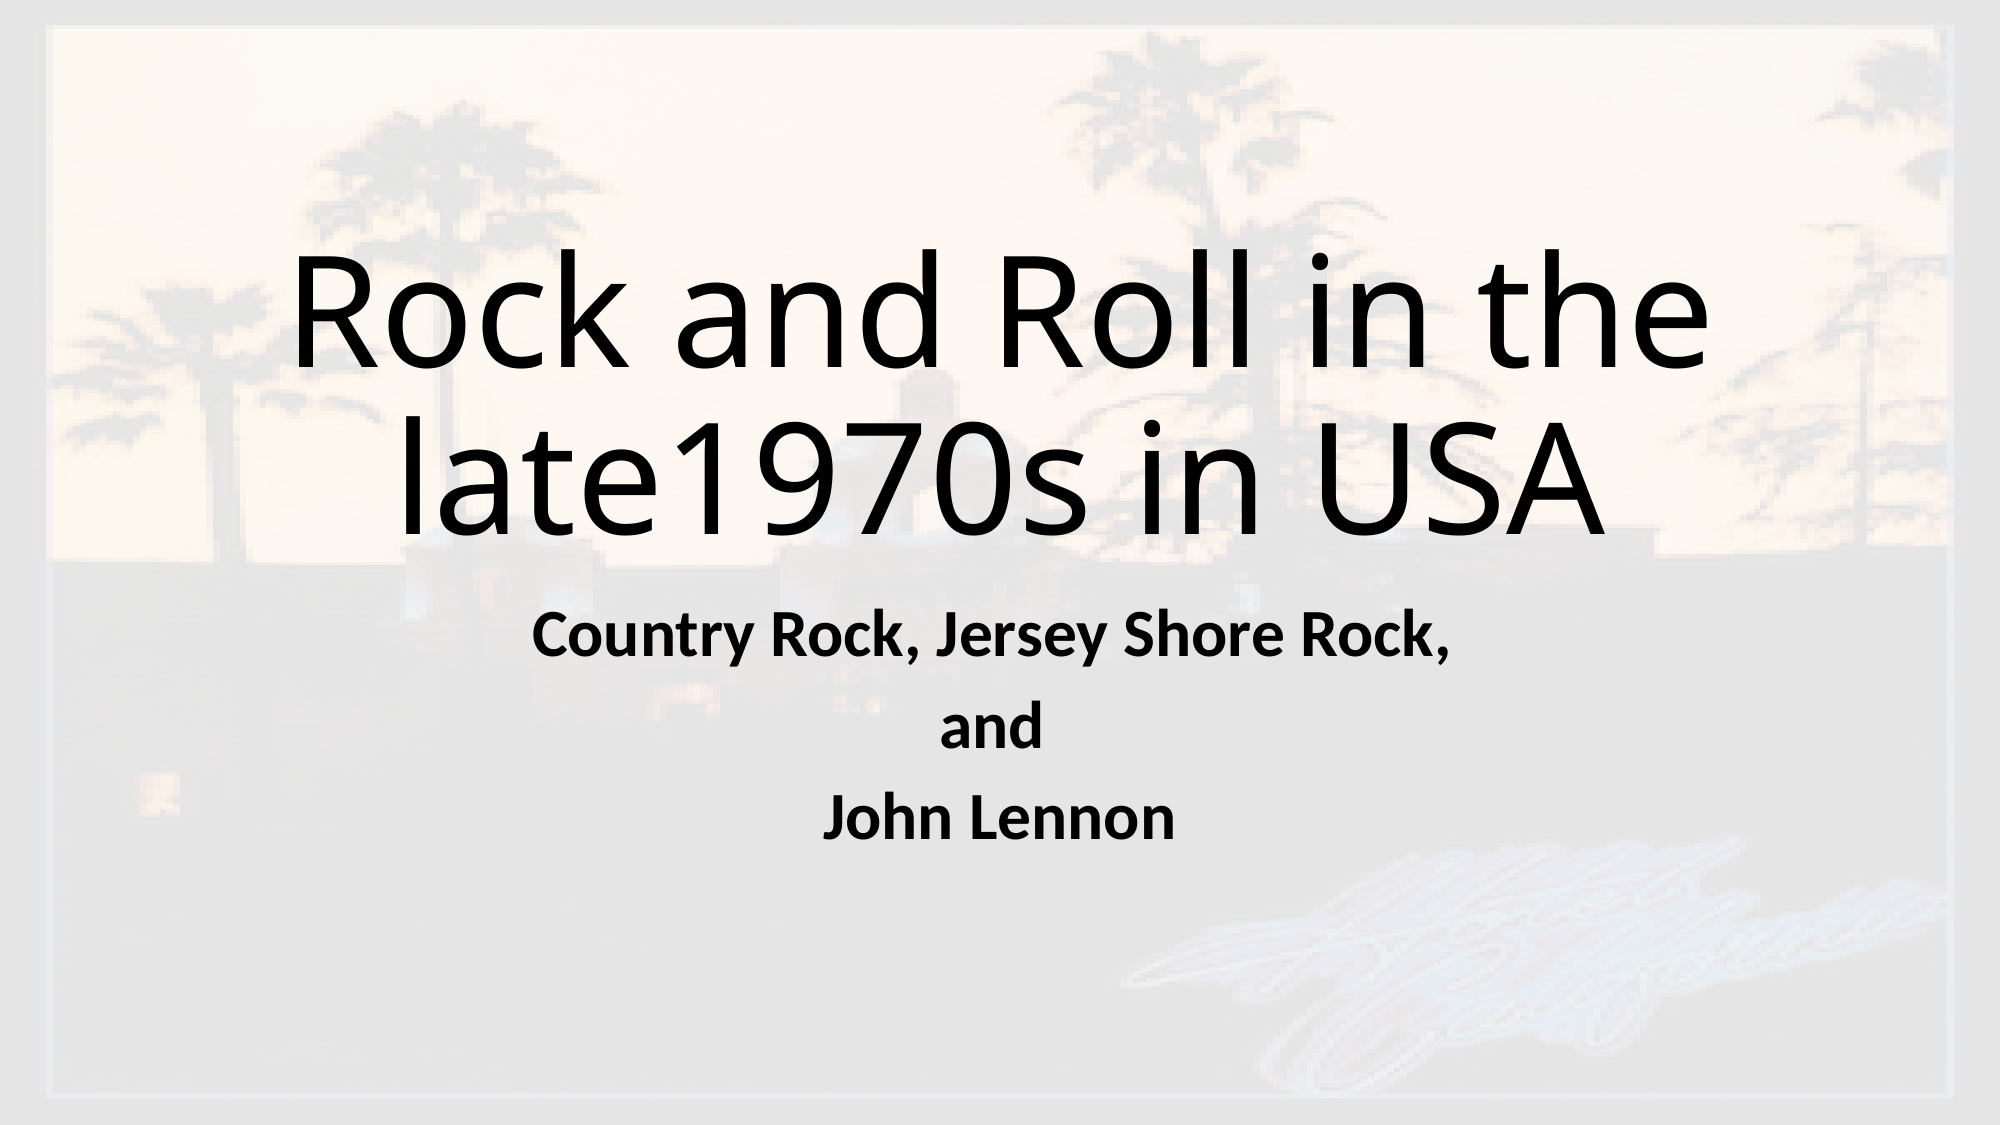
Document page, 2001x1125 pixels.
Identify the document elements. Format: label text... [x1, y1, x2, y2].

subtitle Country Rock, Jersey Shore Rock, and John Lennon [249, 590, 1750, 863]
title Rock and Roll in the late1970s in USA [249, 184, 1750, 576]
